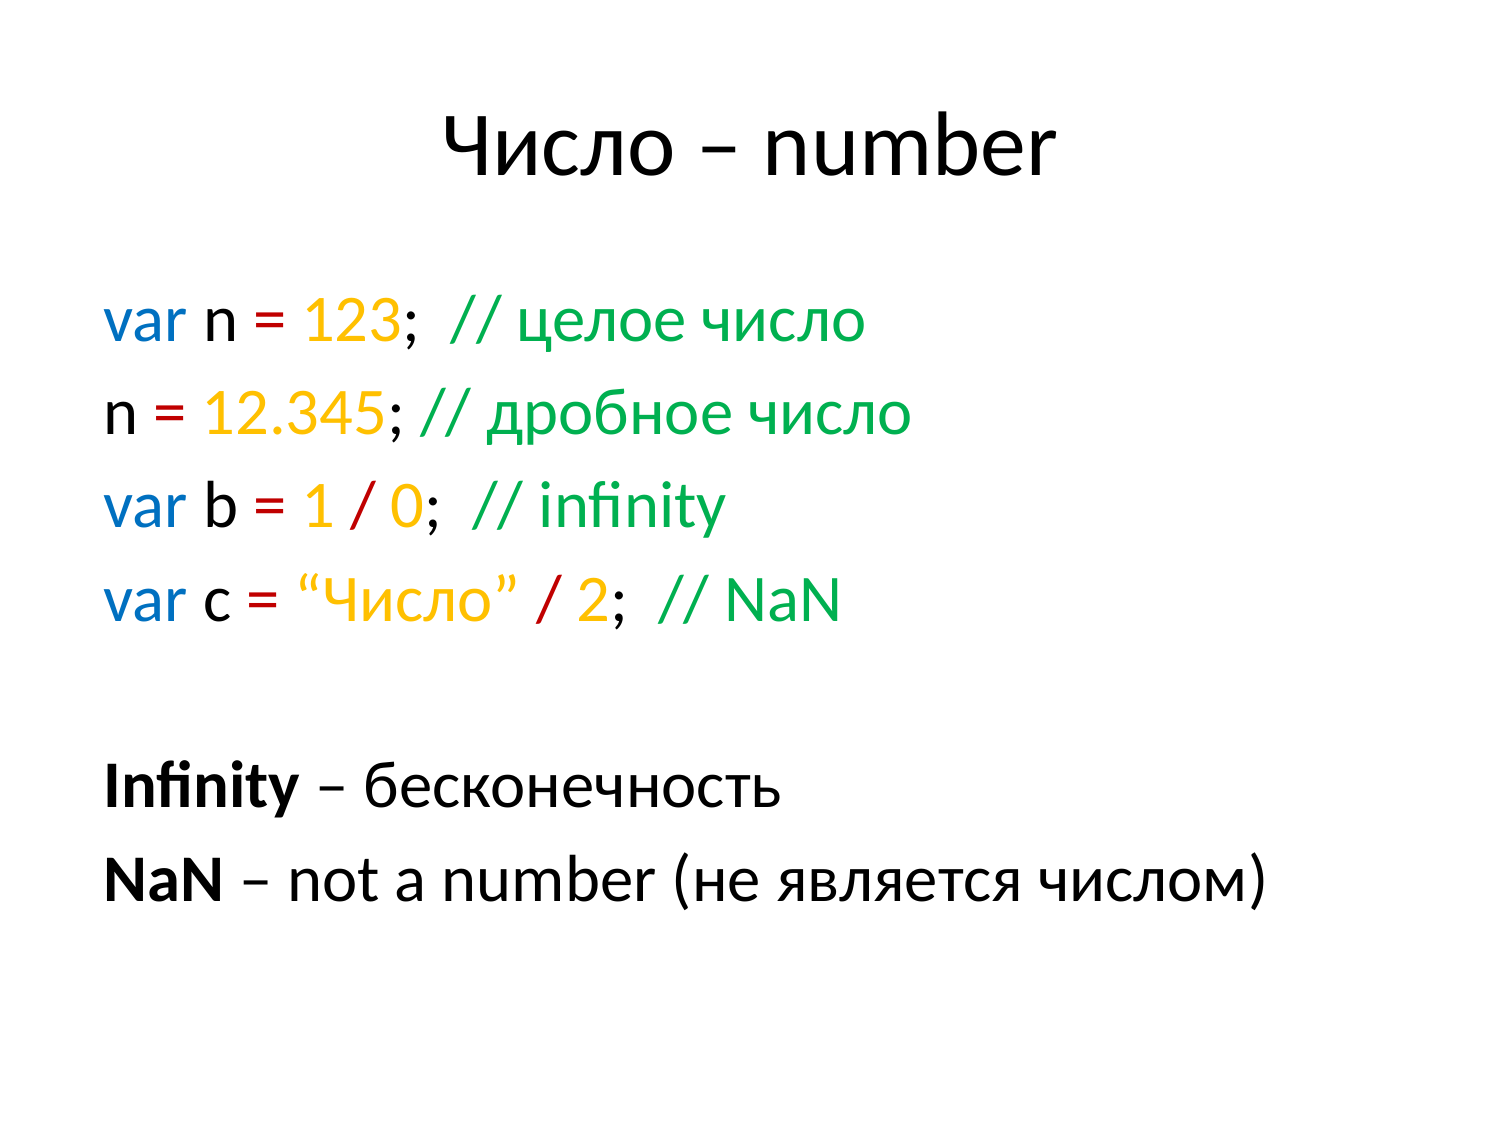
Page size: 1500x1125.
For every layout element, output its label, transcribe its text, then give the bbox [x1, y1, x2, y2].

list var n = 123; // целое число n = 12.345; // дробное число var b = 1 / 0; // infinity var c = “Число” / 2; // NaN Infinity – бесконечность NaN – not a number (не является числом) [88, 267, 1439, 1010]
title Число – number [75, 45, 1425, 233]
